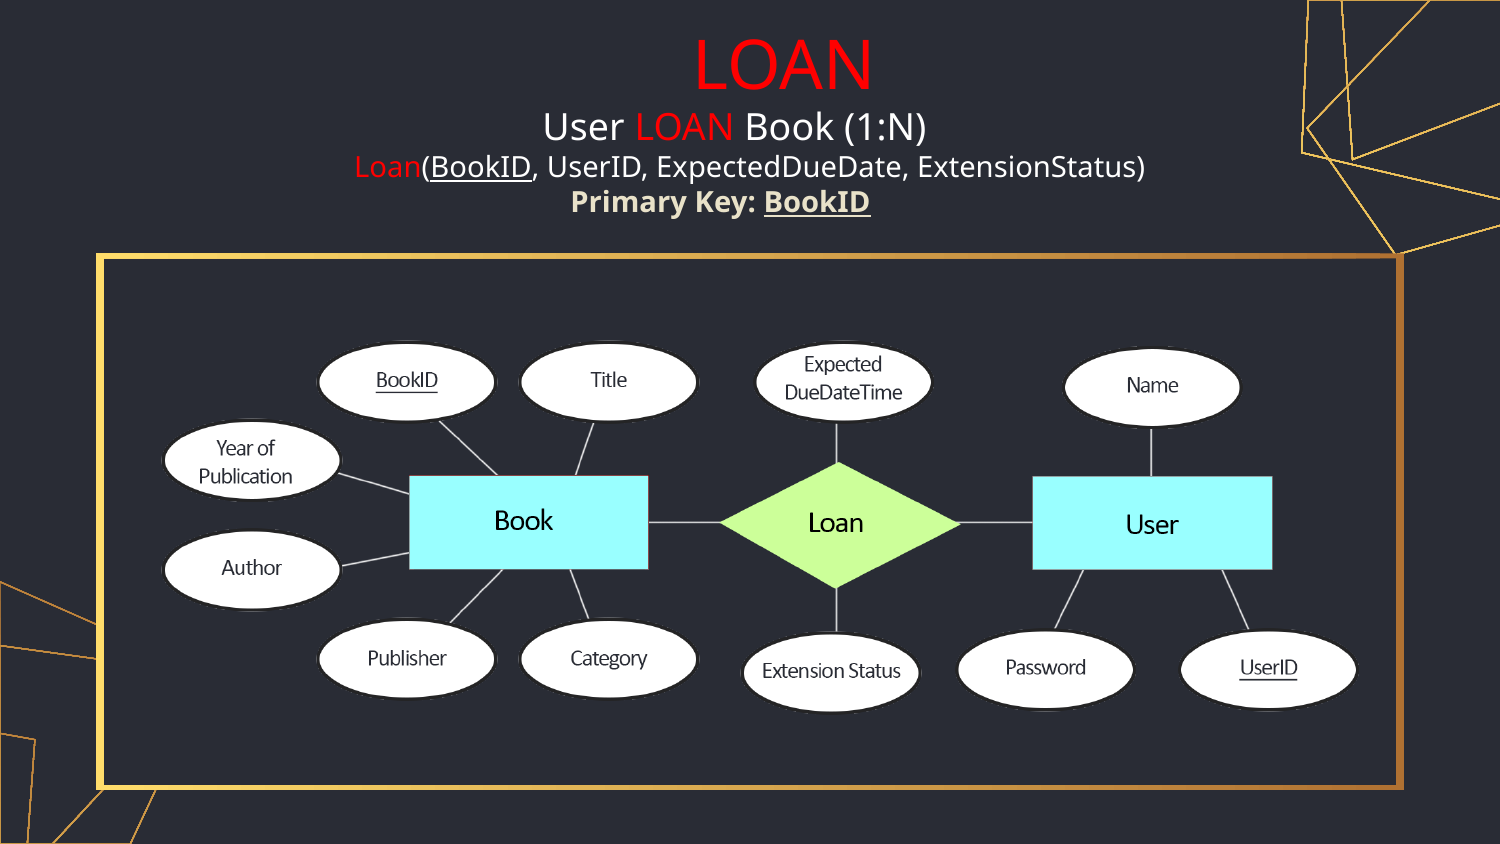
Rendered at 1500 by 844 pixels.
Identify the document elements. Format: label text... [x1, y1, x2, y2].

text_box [1382, 253, 1405, 791]
title LOAN User LOAN Book (1:N) [527, 49, 995, 120]
subtitle Loan(BookID, UserID, ExpectedDueDate, ExtensionStatus) Primary Key: BookID [180, 133, 1320, 179]
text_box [95, 253, 115, 791]
picture [120, 180, 1379, 844]
